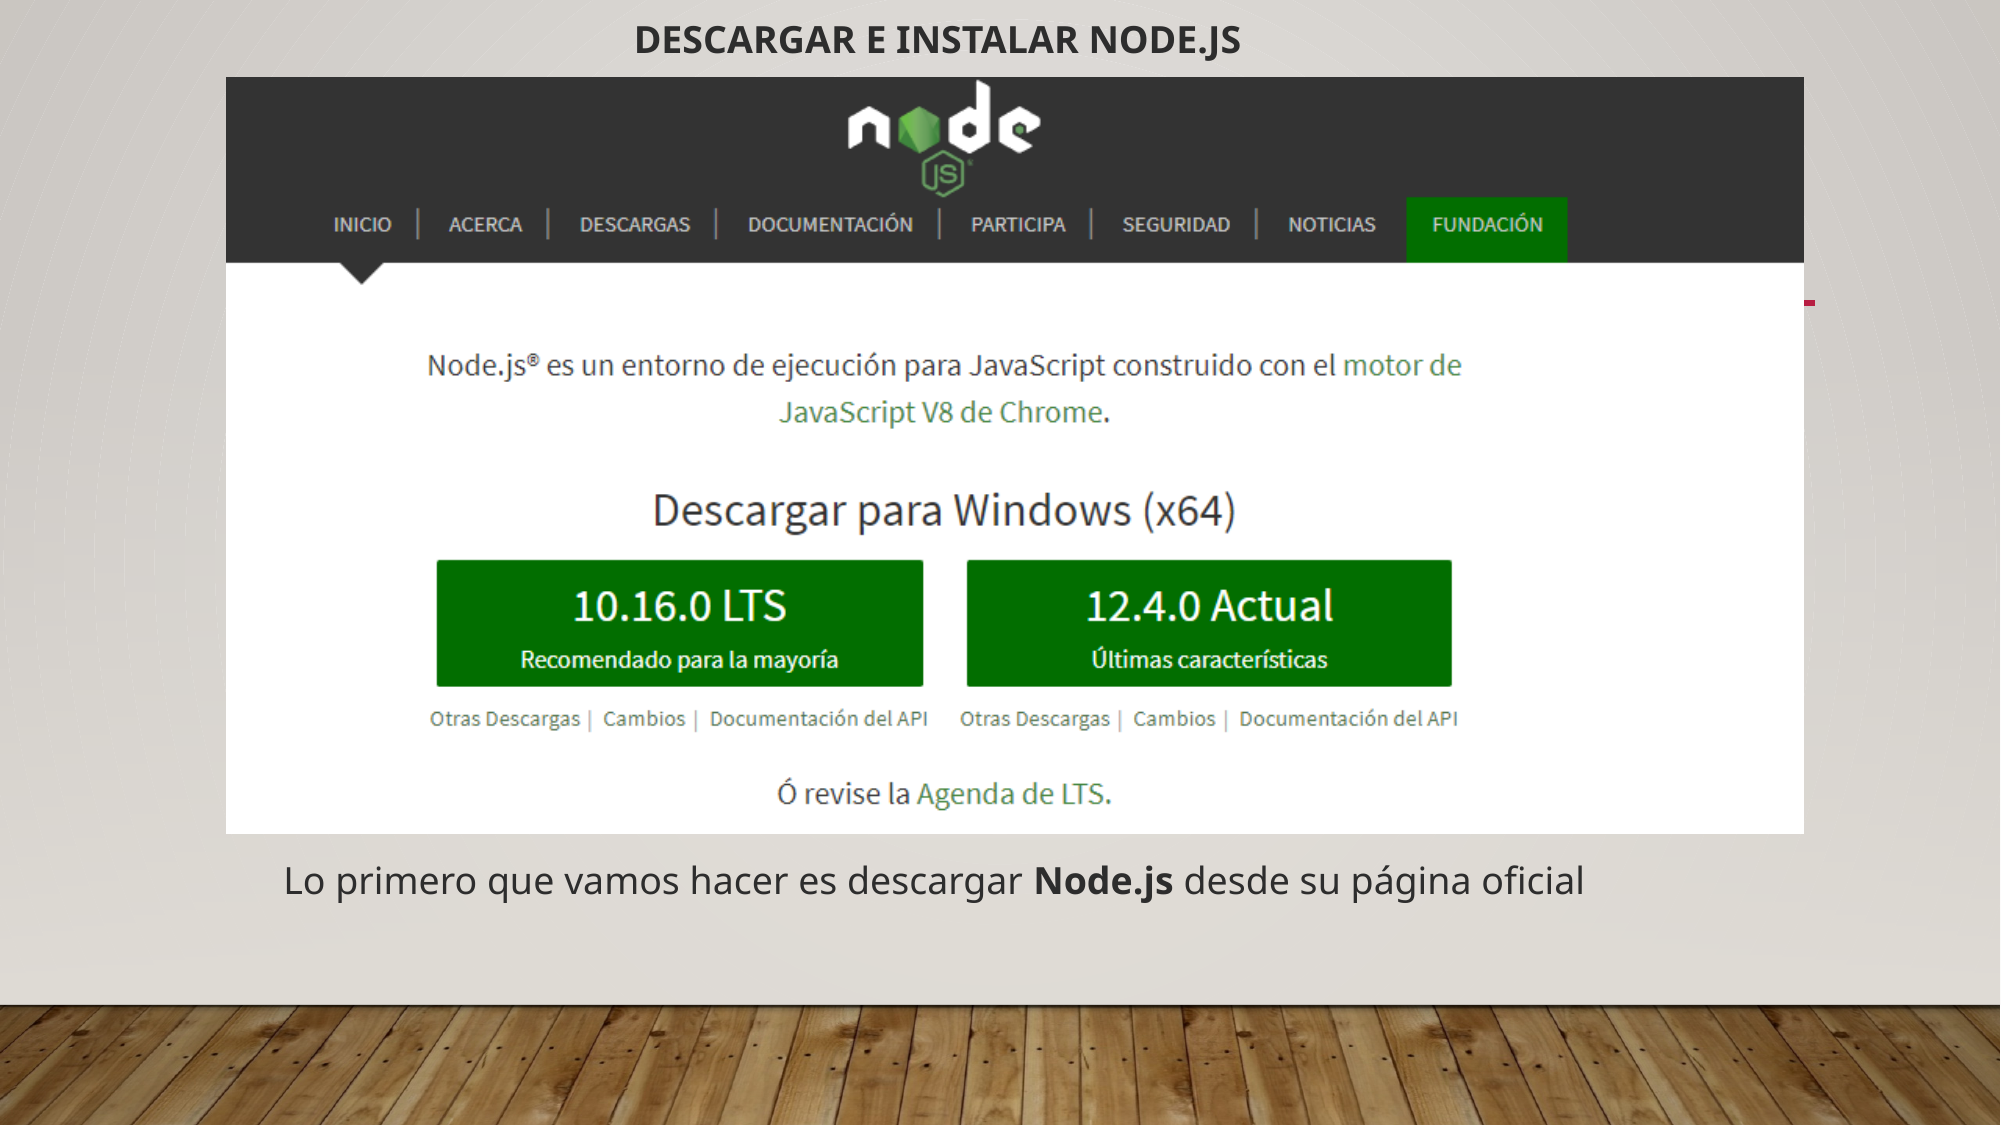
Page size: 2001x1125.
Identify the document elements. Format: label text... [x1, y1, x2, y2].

text_box DESCARGAR E INSTALAR NODE.JS [618, 8, 1257, 68]
picture [0, 1005, 2000, 1125]
text_box Lo primero que vamos hacer es descargar Node.js desde su página oficial [268, 850, 1804, 910]
picture [226, 76, 1804, 834]
